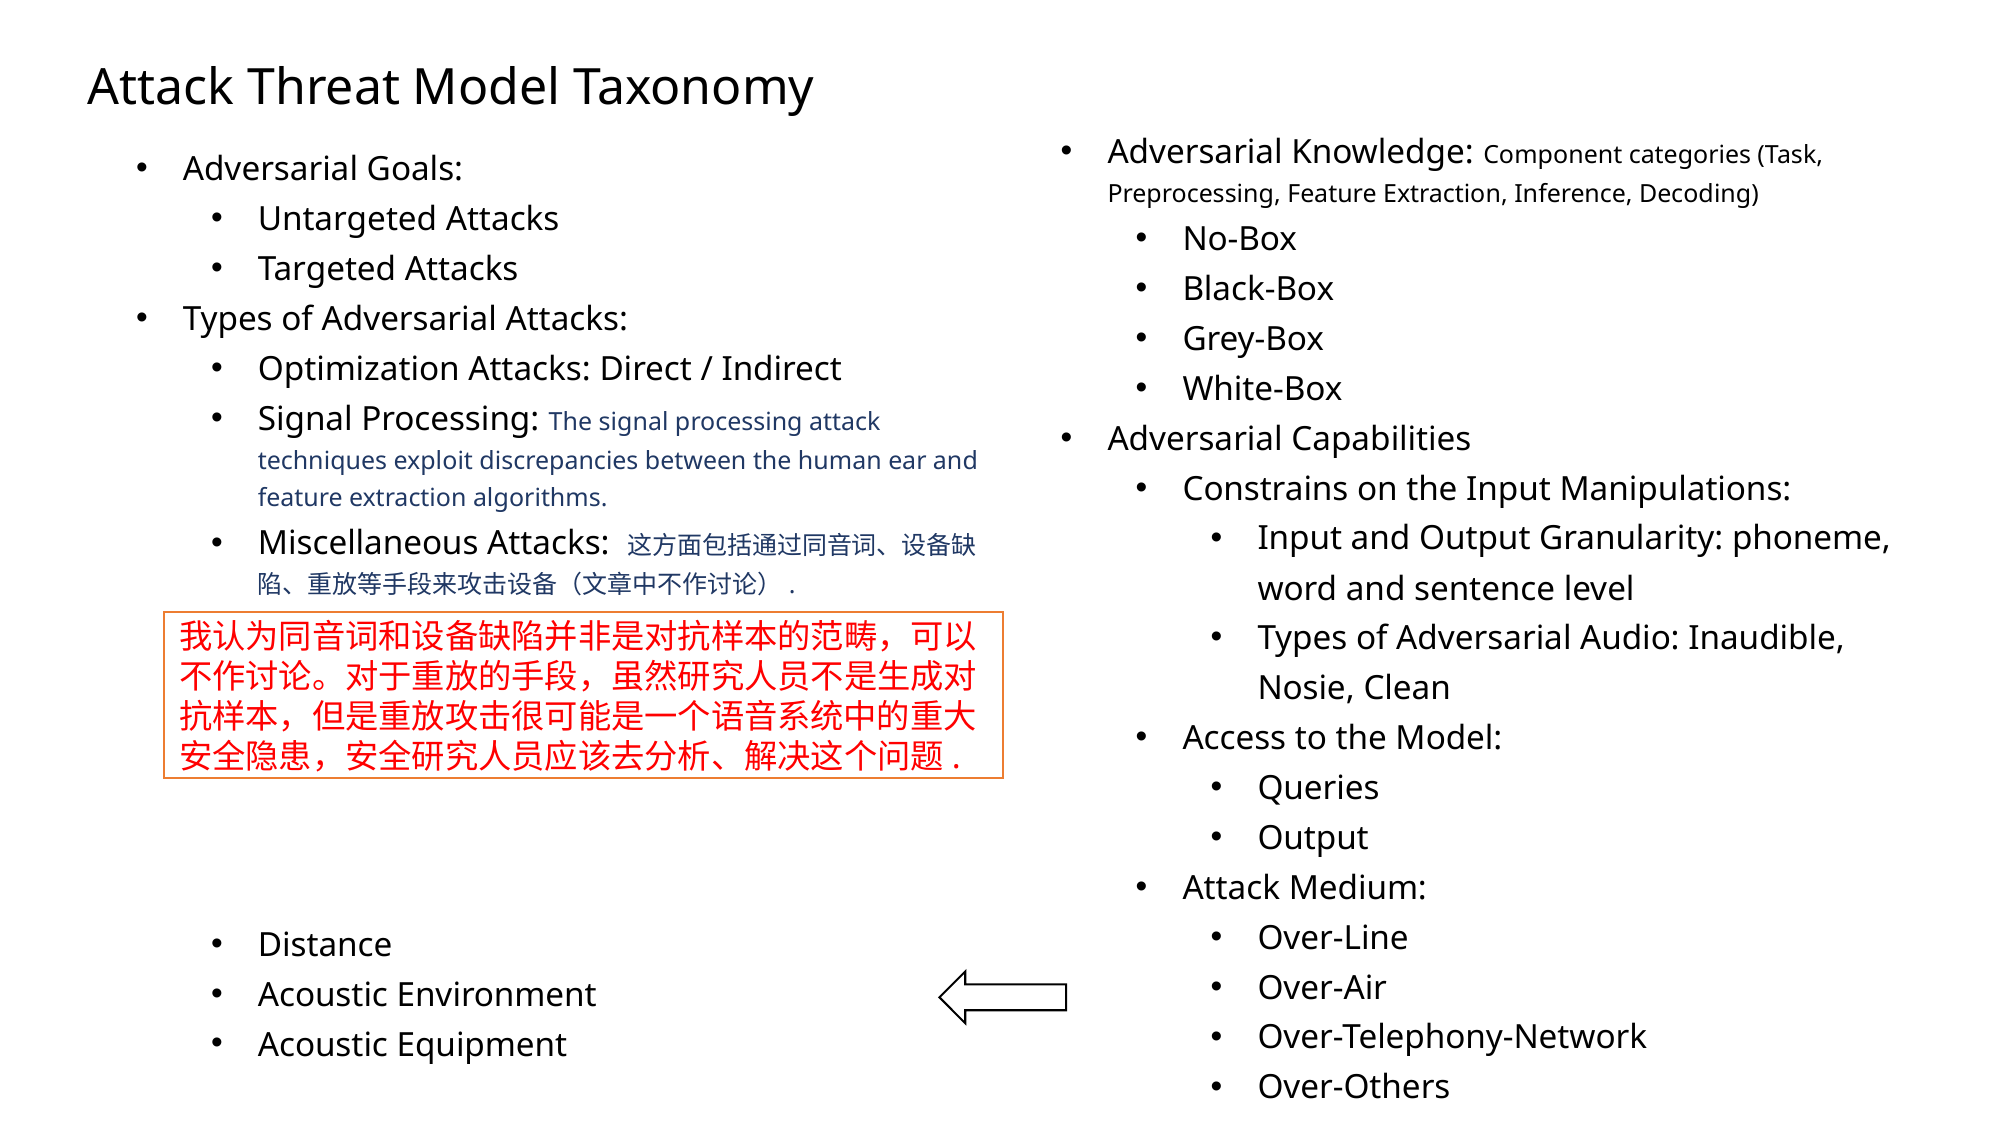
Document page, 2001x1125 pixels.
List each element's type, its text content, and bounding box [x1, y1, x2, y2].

text_box Distance Acoustic Environment Acoustic Equipment [121, 905, 1003, 1070]
text_box 我认为同音词和设备缺陷并非是对抗样本的范畴，可以不作讨论。对于重放的手段，虽然研究人员不是生成对抗样本，但是重放攻击很可能是一个语音系统中的重大安全隐患，安全研究人员应该去分析、解决这个问题. [163, 611, 1004, 779]
text_box [937, 968, 1068, 1026]
text_box Adversarial Knowledge: Component categories (Task, Preprocessing, Feature Extraction, Inference, Decoding) No-Box Black-Box Grey-Box White-Box Adversarial Capabilities Constrains on the Input Manipulations: Input and Output Granularity: phoneme, word and sentence level Types of Adversarial Audio: Inaudible, Nosie, Clean Access to the Model: Queries Output Attack Medium: Over-Line Over-Air Over-Telephony-Network Over-Others [1045, 112, 1958, 1113]
text_box Adversarial Goals: Untargeted Attacks Targeted Attacks Types of Adversarial Attacks: Optimization Attacks: Direct / Indirect Signal Processing: The signal processing attack techniques exploit discrepancies between the human ear and feature extraction algorithms. Miscellaneous Attacks: 这方面包括通过同音词、设备缺陷、重放等手段来攻击设备（文章中不作讨论）. [121, 130, 1003, 607]
text_box Attack Threat Model Taxonomy [72, 47, 1494, 123]
